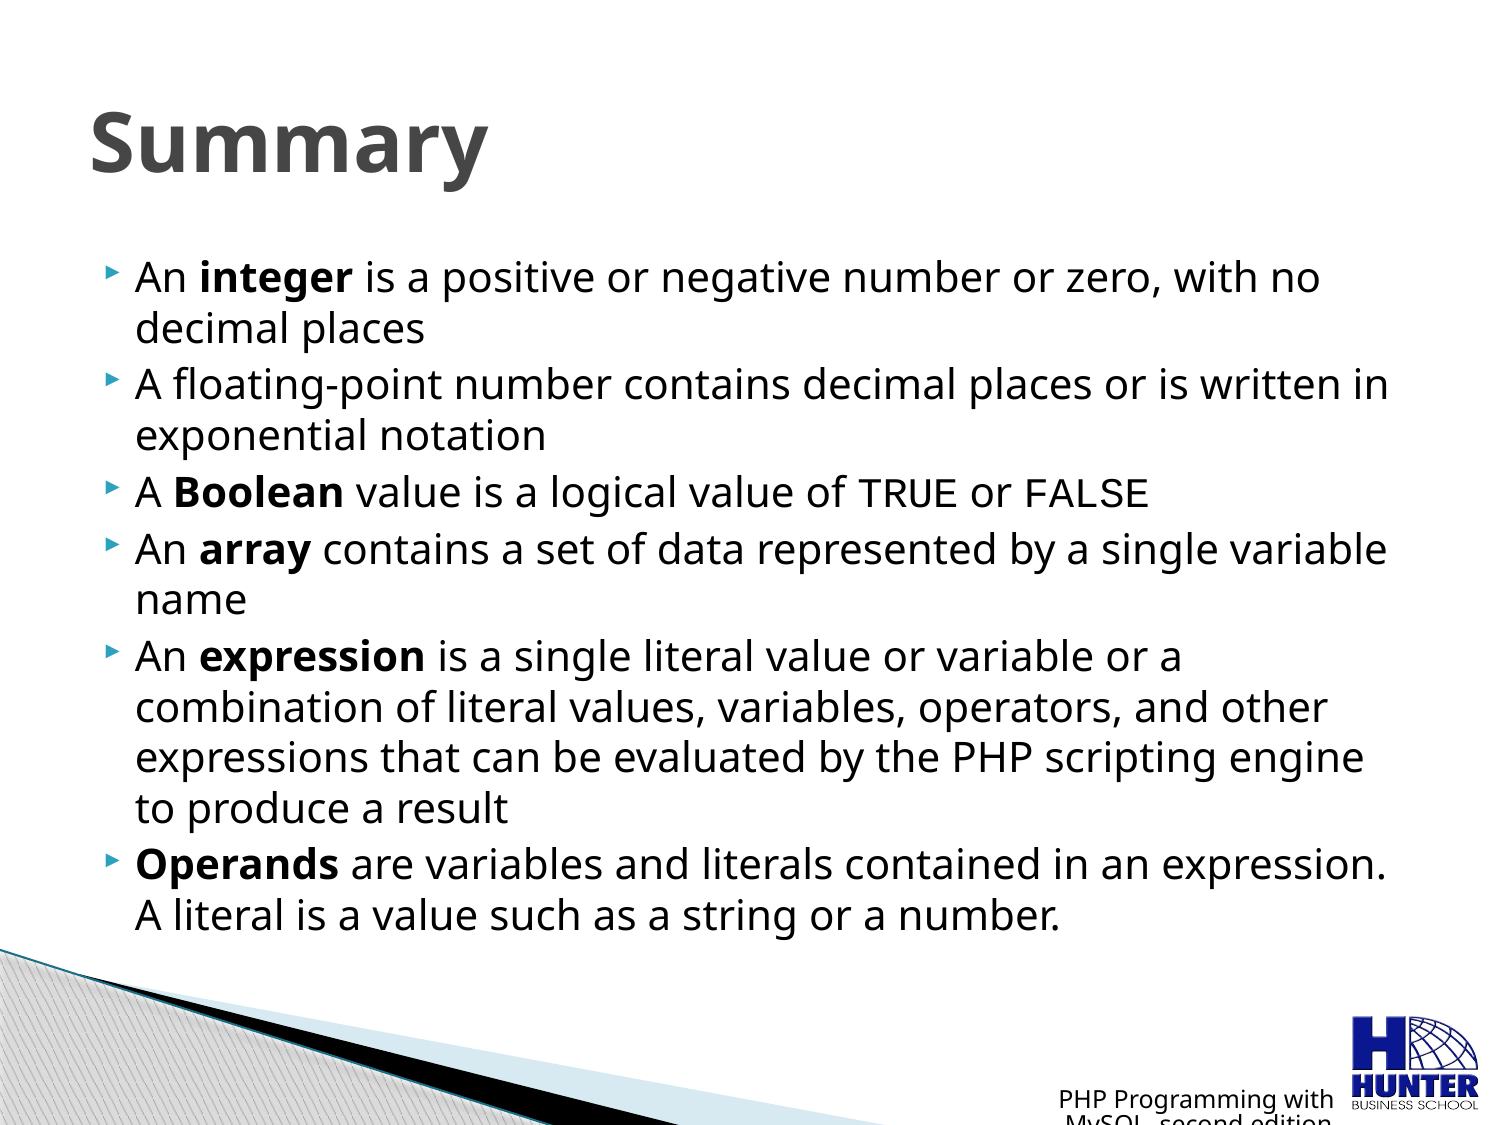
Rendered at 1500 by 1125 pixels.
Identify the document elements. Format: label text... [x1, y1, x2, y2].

footer PHP Programming with MySQL, second edition [1043, 1038, 1352, 1125]
list An integer is a positive or negative number or zero, with no decimal places A floating-point number contains decimal places or is written in exponential notation A Boolean value is a logical value of TRUE or FALSE An array contains a set of data represented by a single variable name An expression is a single literal value or variable or a combination of literal values, variables, operators, and other expressions that can be evaluated by the PHP scripting engine to produce a result Operands are variables and literals contained in an expression. A literal is a value such as a string or a number. [75, 243, 1425, 986]
title Summary [75, 45, 1425, 233]
picture [1352, 1016, 1479, 1111]
